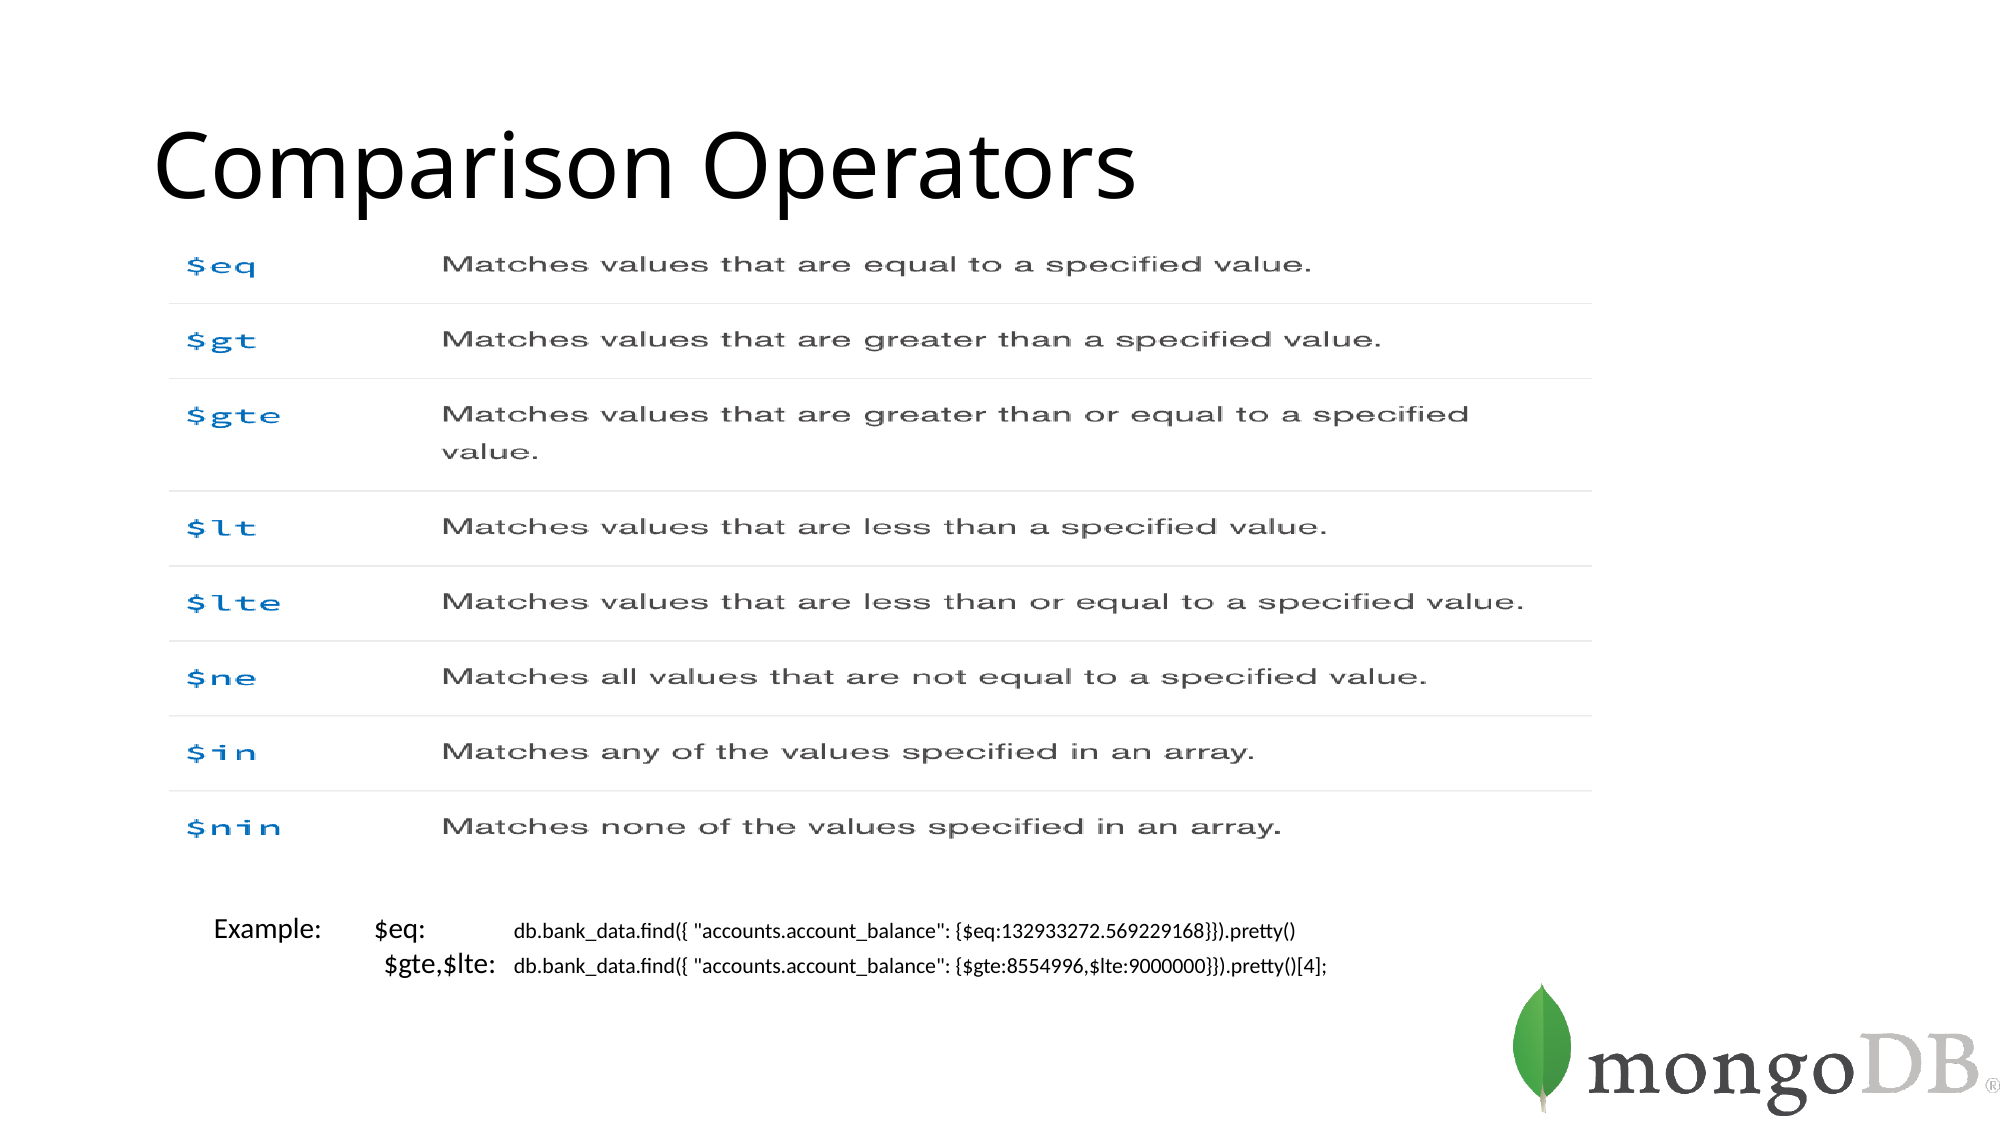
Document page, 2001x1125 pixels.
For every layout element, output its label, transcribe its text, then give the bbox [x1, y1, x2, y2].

text_box Example: $eq: db.bank_data.find({ "accounts.account_balance": {$eq:132933272.569229168}}).pretty() $gte,$lte: db.bank_data.find({ "accounts.account_balance": {$gte:8554996,$lte:9000000}}).pretty()[4]; [199, 902, 1601, 987]
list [163, 243, 1622, 863]
picture [1512, 983, 2000, 1116]
title Comparison Operators [137, 59, 1863, 278]
